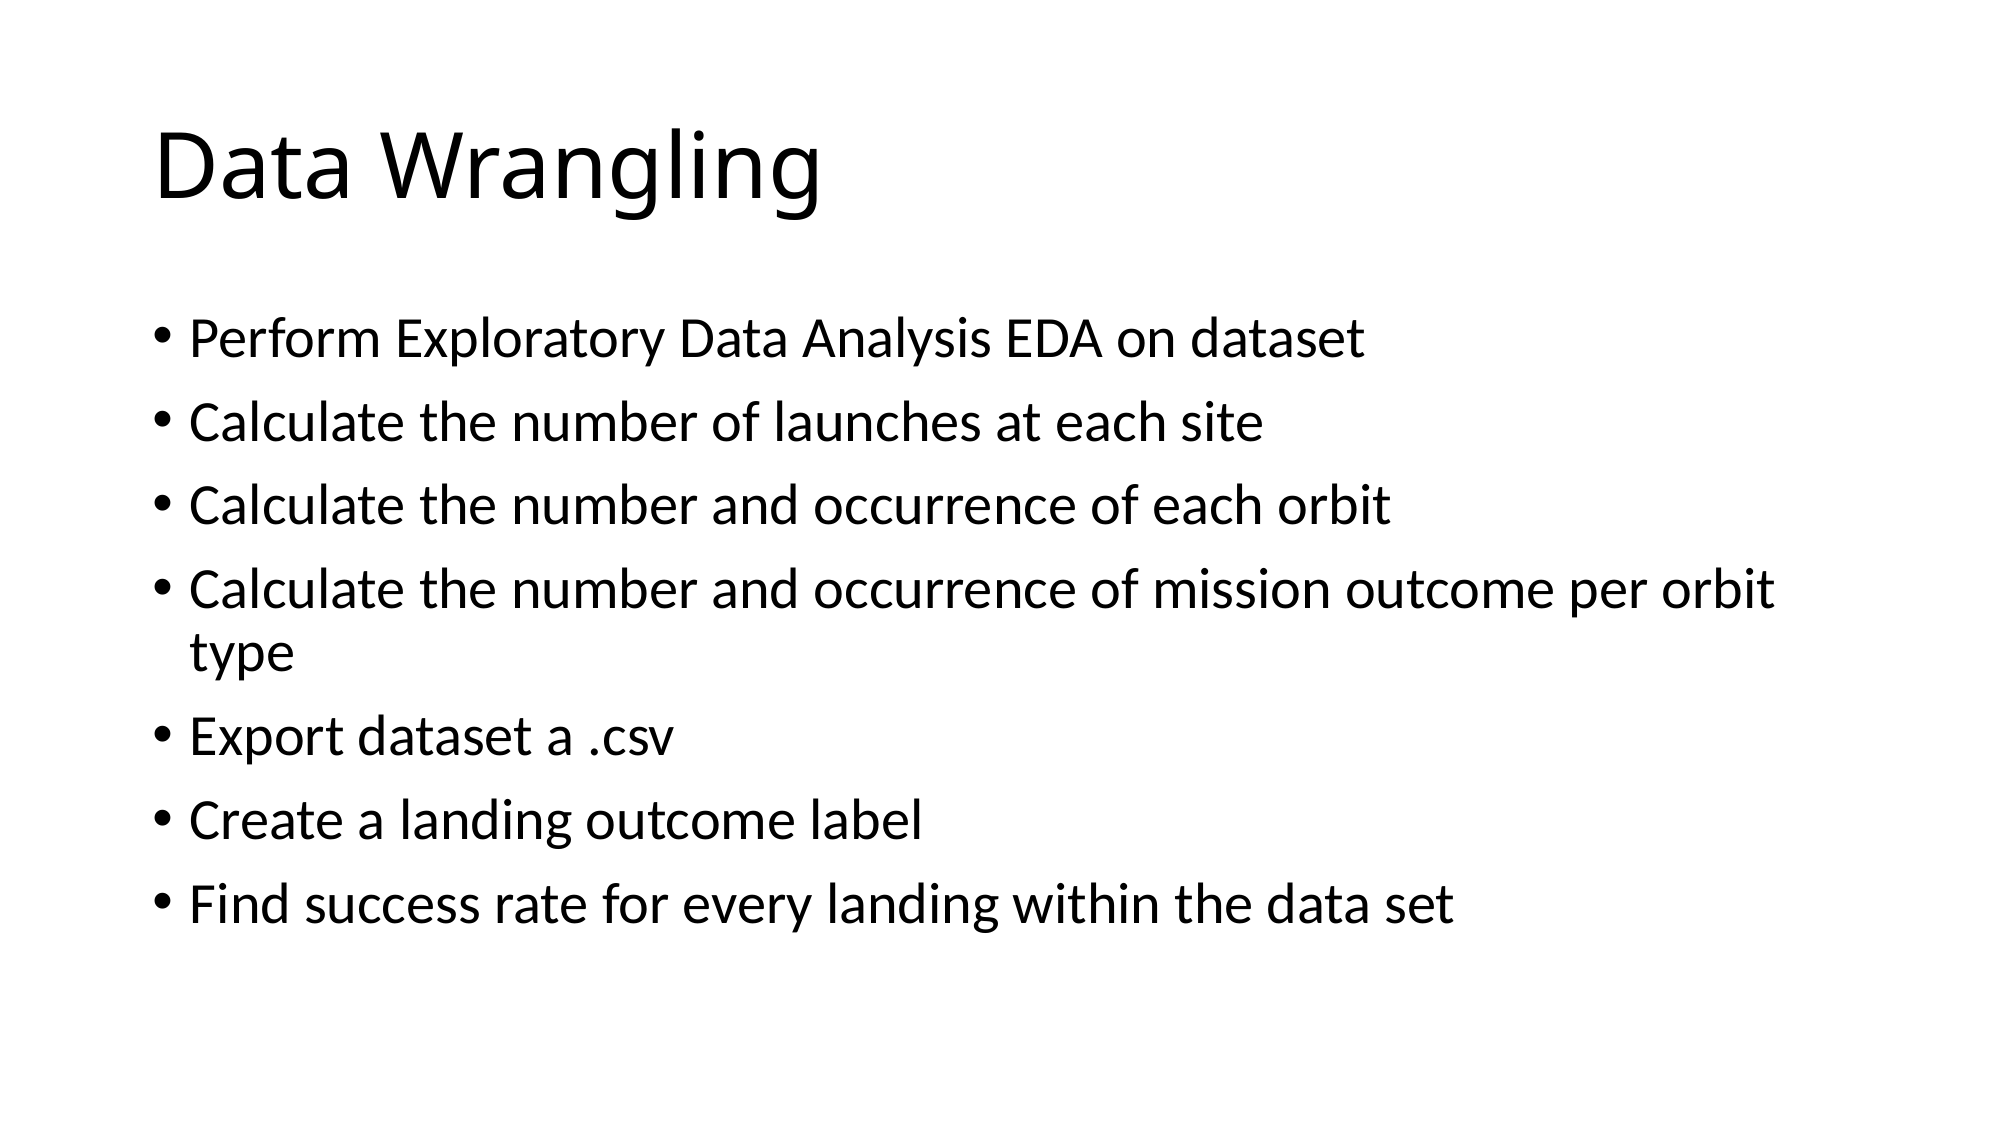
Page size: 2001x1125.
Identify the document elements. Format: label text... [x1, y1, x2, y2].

list Perform Exploratory Data Analysis EDA on dataset Calculate the number of launches at each site Calculate the number and occurrence of each orbit Calculate the number and occurrence of mission outcome per orbit type Export dataset a .csv Create a landing outcome label Find success rate for every landing within the data set [137, 299, 1863, 1014]
title Data Wrangling [137, 59, 1863, 278]
